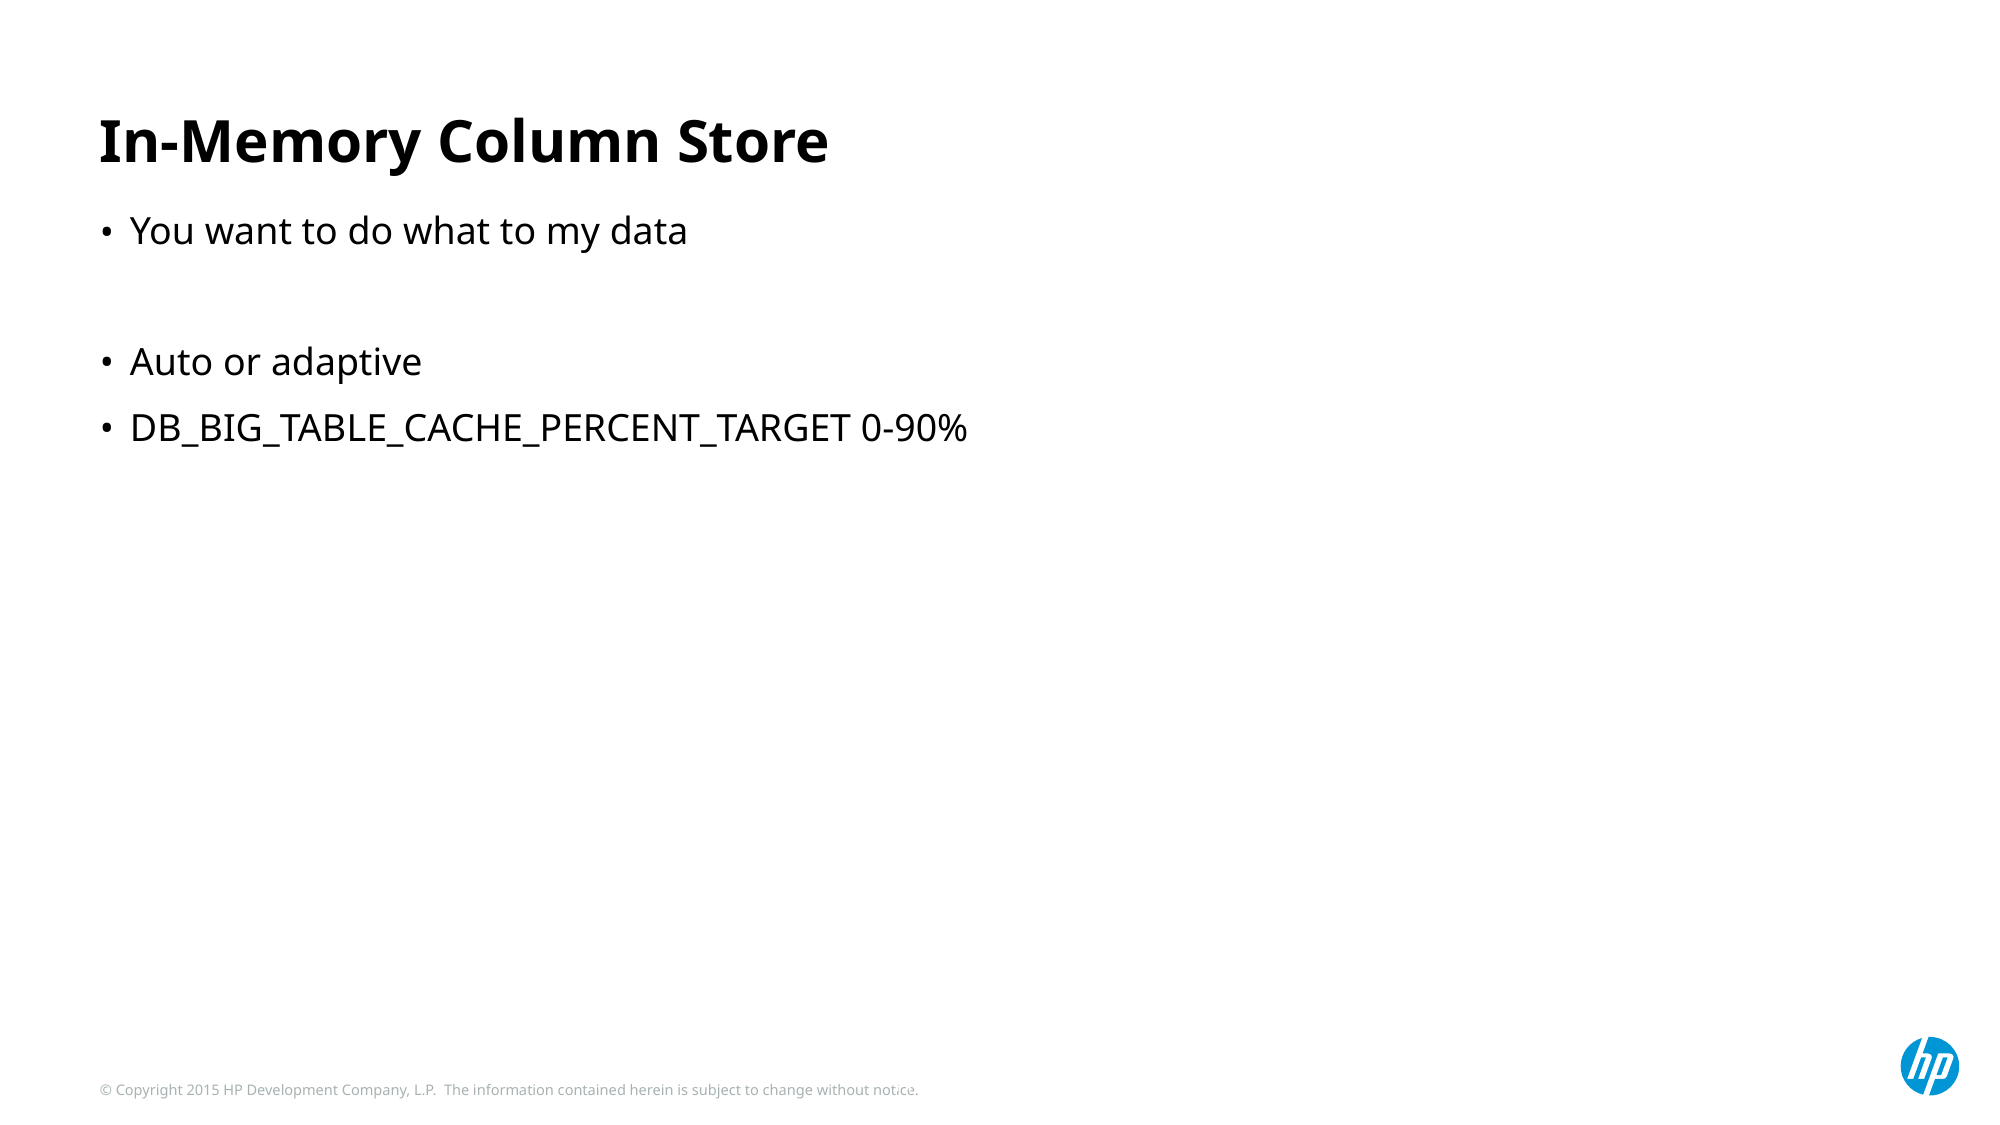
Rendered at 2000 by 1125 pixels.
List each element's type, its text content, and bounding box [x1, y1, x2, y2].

list You want to do what to my data Auto or adaptive DB_BIG_TABLE_CACHE_PERCENT_TARGET 0-90% [99, 212, 1900, 1000]
title In-Memory Column Store [99, 50, 1900, 175]
